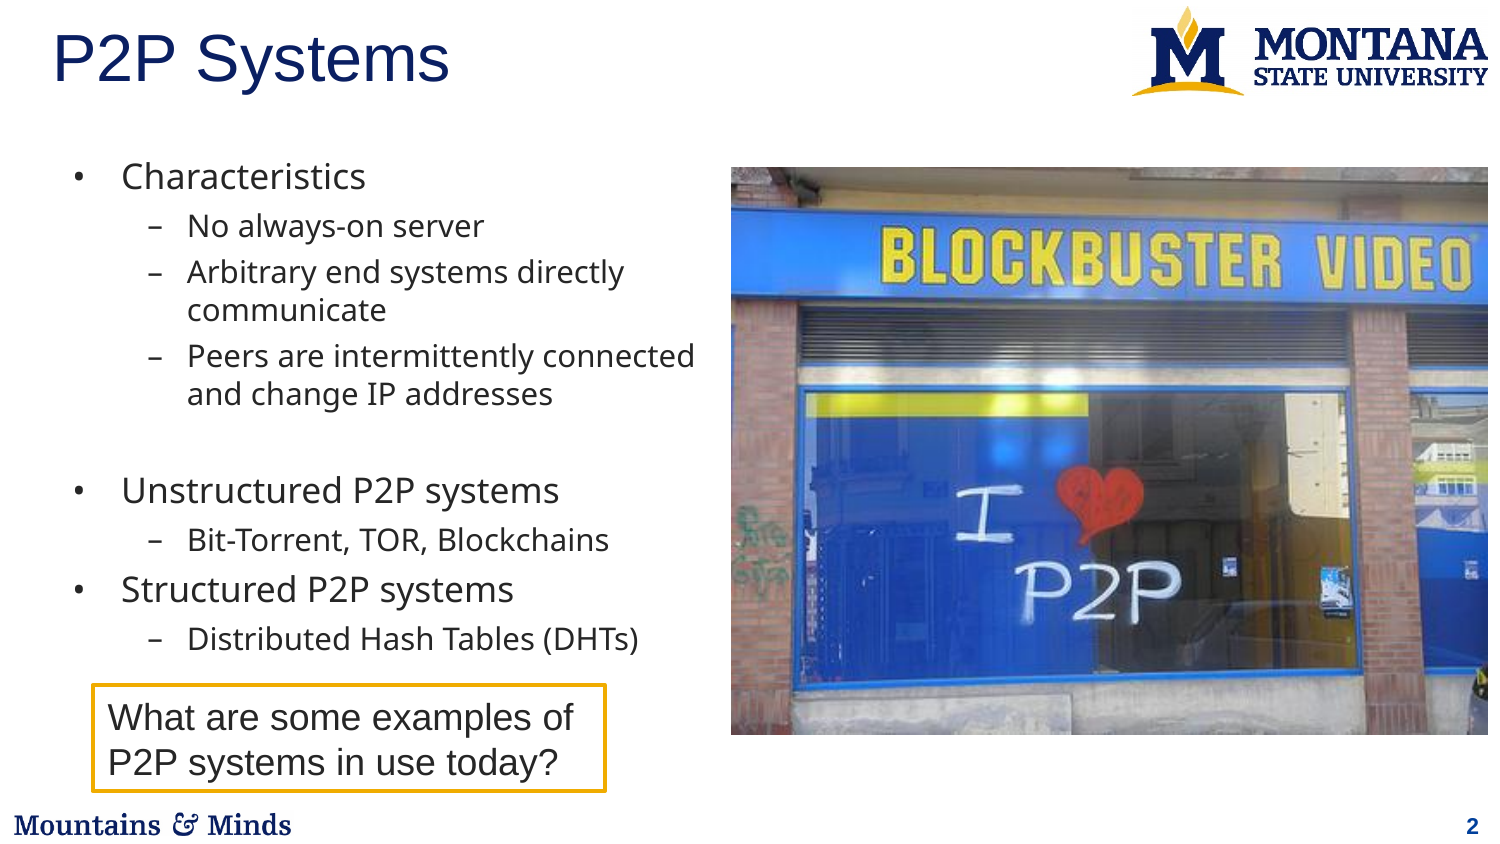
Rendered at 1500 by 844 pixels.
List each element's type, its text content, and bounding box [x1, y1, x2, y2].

title P2P Systems [37, 9, 1125, 100]
picture [730, 166, 1488, 735]
text_box What are some examples of P2P systems in use today? [92, 685, 605, 792]
picture [1132, 6, 1488, 96]
picture [12, 810, 294, 836]
list Characteristics No always-on server Arbitrary end systems directly communicate Peers are intermittently connected and change IP addresses Unstructured P2P systems Bit-Torrent, TOR, Blockchains Structured P2P systems Distributed Hash Tables (DHTs) [50, 146, 725, 647]
